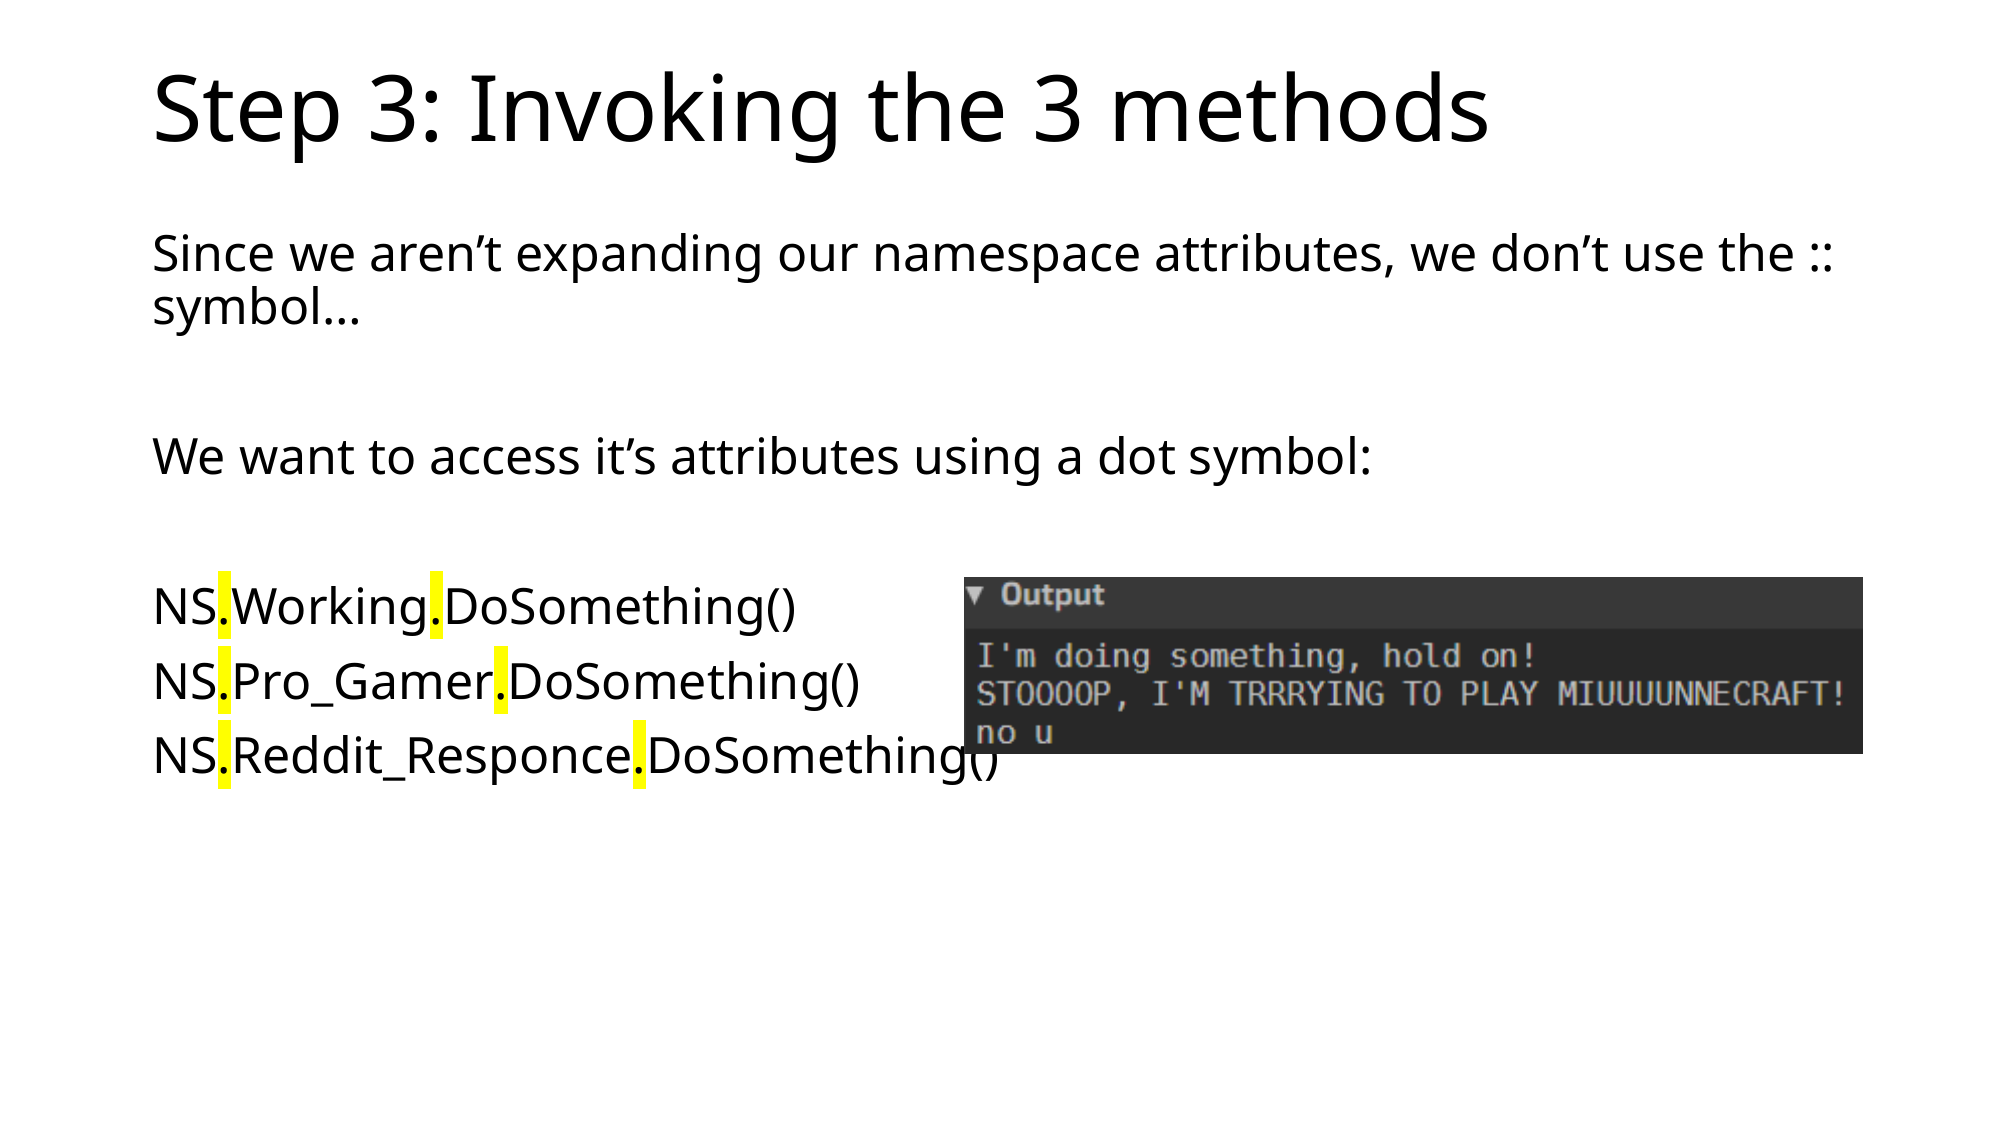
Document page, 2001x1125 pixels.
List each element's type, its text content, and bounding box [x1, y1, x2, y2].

title Step 3: Invoking the 3 methods [137, 50, 1863, 174]
picture [964, 577, 1863, 754]
list Since we aren’t expanding our namespace attributes, we don’t use the :: symbol… We want to access it’s attributes using a dot symbol: NS.Working.DoSomething() NS.Pro_Gamer.DoSomething() NS.Reddit_Responce.DoSomething() [137, 220, 1863, 935]
